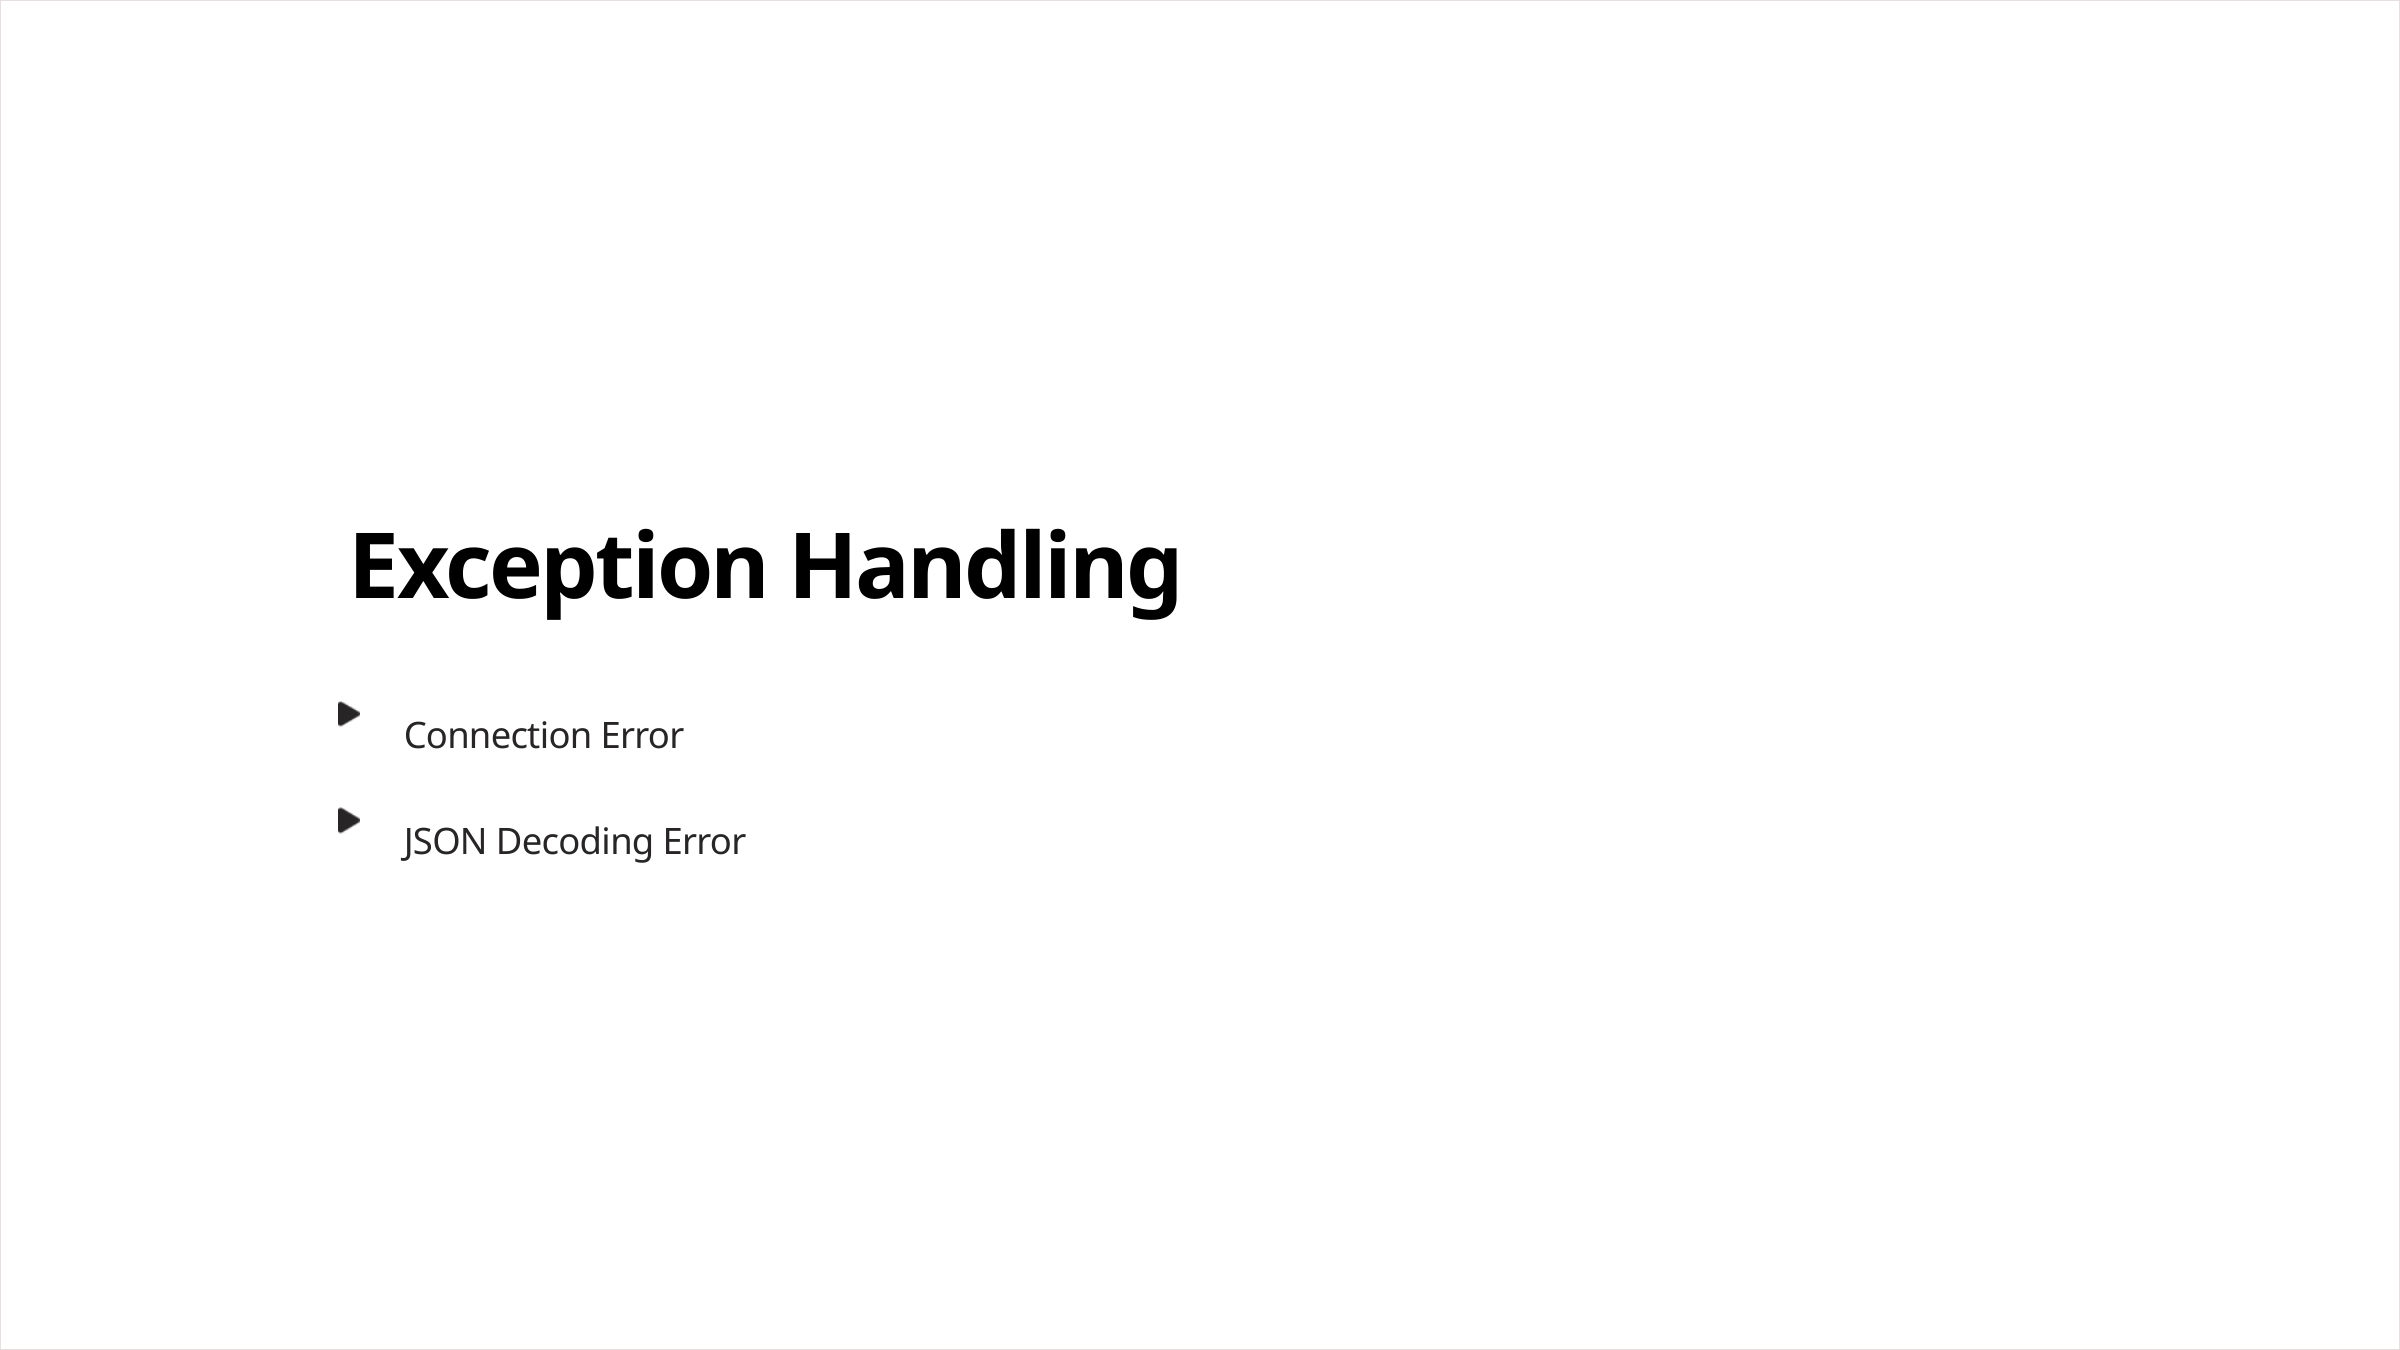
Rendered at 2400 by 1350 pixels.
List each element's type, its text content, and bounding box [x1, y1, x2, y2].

text_box Exception Handling [334, 495, 1154, 610]
text_box JSON Decoding Error [388, 788, 2066, 855]
picture [338, 700, 360, 728]
text_box Connection Error [388, 682, 2066, 748]
text_box [0, 0, 2400, 1350]
picture [338, 806, 360, 835]
